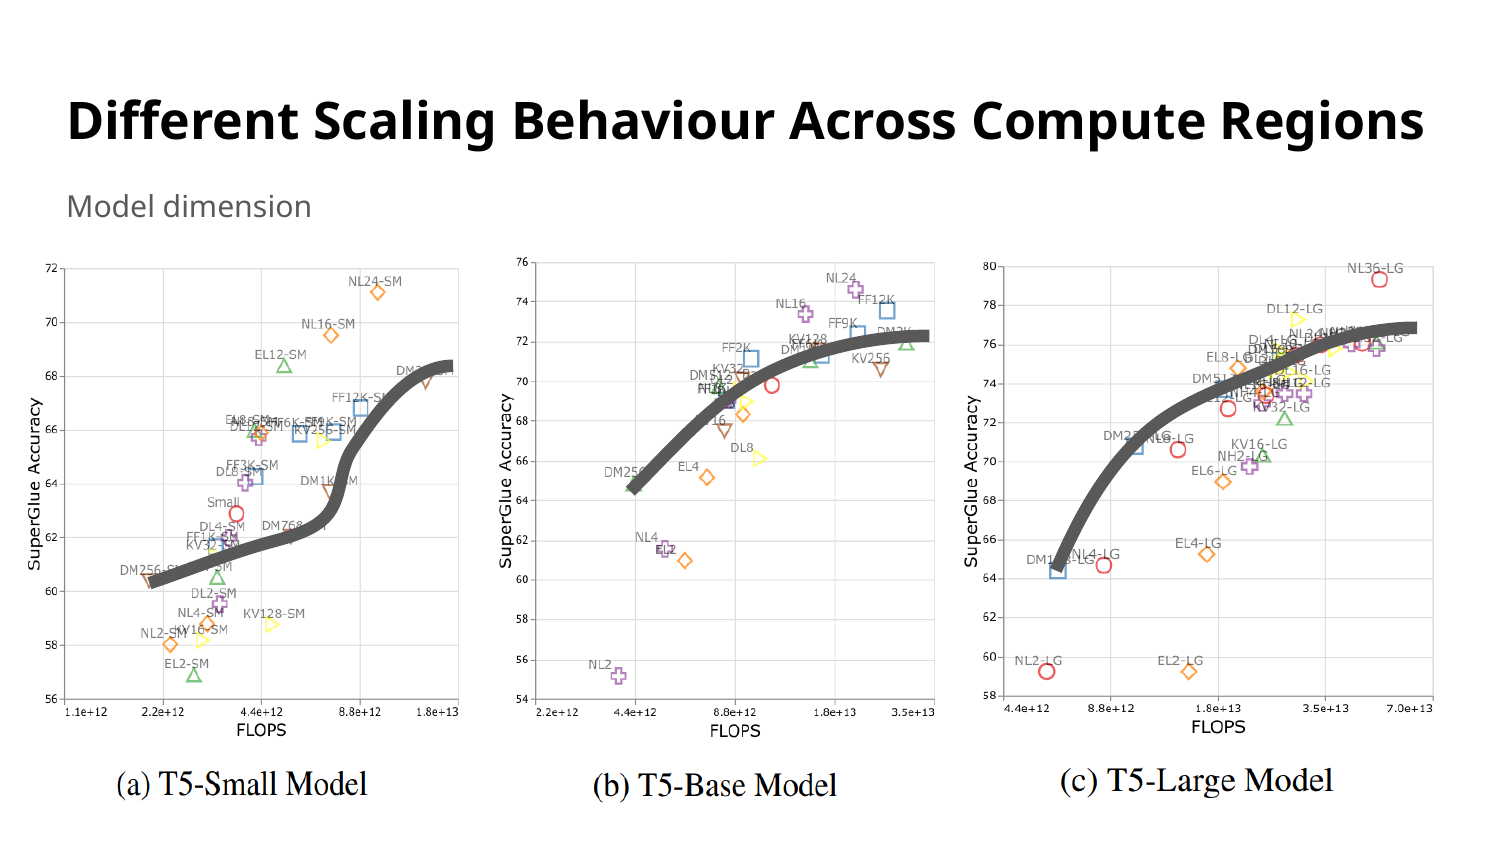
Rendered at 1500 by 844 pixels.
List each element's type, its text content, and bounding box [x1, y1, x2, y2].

picture [494, 250, 948, 811]
picture [17, 250, 475, 811]
title Different Scaling Behaviour Across Compute Regions [51, 72, 1449, 166]
list Model dimension [51, 166, 1449, 239]
picture [959, 250, 1450, 811]
